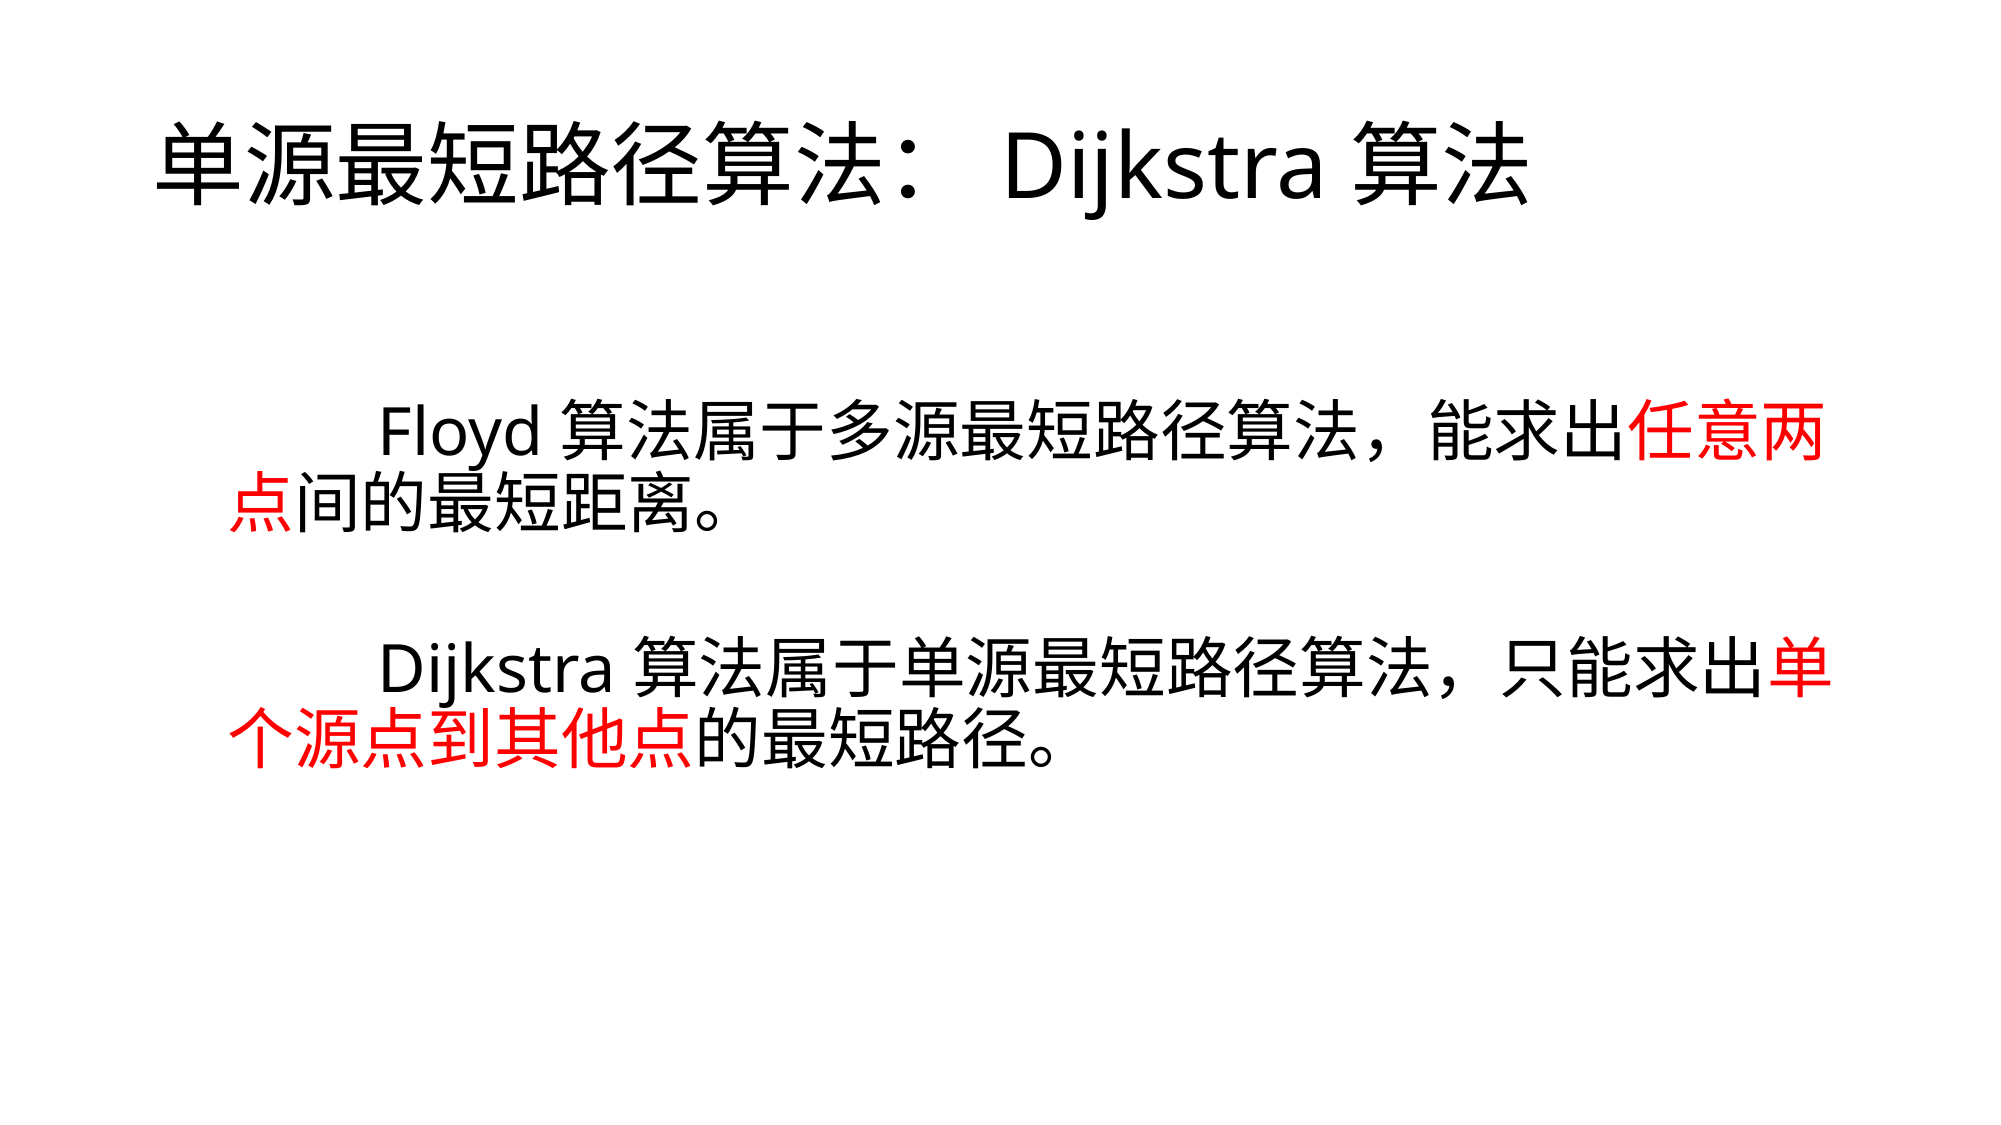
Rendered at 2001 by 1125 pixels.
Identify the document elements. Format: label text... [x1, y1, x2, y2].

list Floyd算法属于多源最短路径算法，能求出任意两点间的最短距离。 Dijkstra算法属于单源最短路径算法，只能求出单个源点到其他点的最短路径。 [137, 299, 1863, 1014]
title 单源最短路径算法：Dijkstra算法 [137, 59, 1863, 278]
